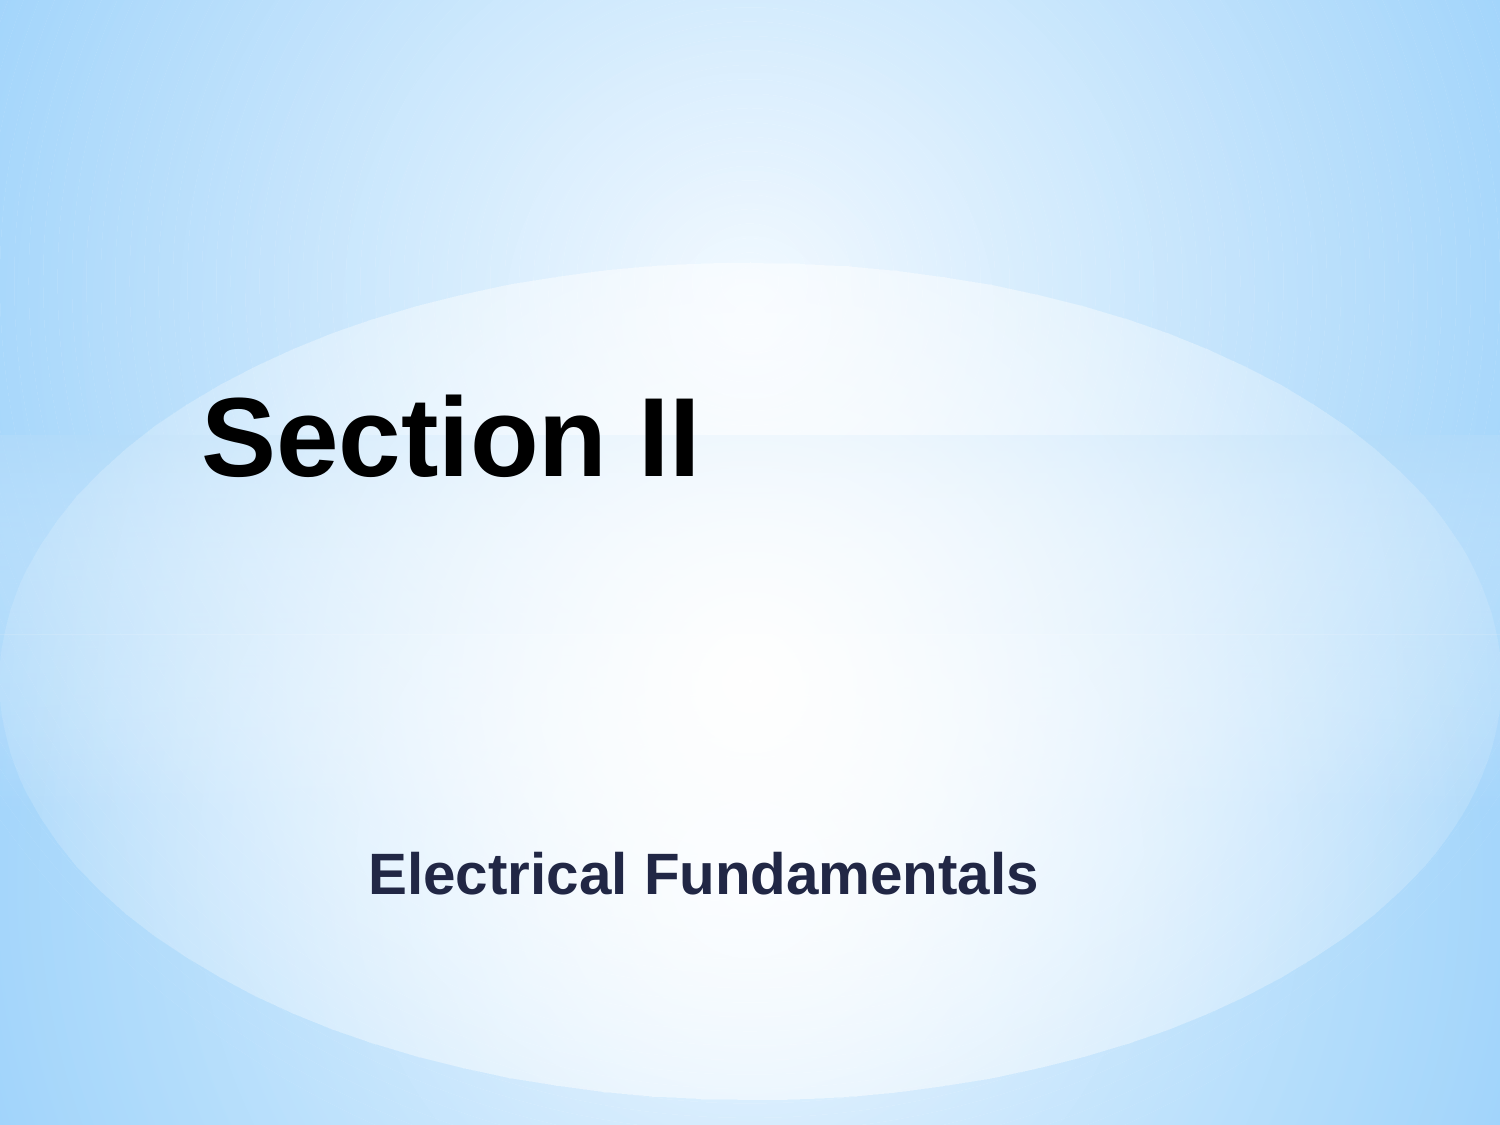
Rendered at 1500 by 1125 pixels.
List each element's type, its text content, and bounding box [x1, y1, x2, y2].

title Section II [156, 356, 1334, 652]
subtitle Electrical Fundamentals [241, 828, 1167, 974]
